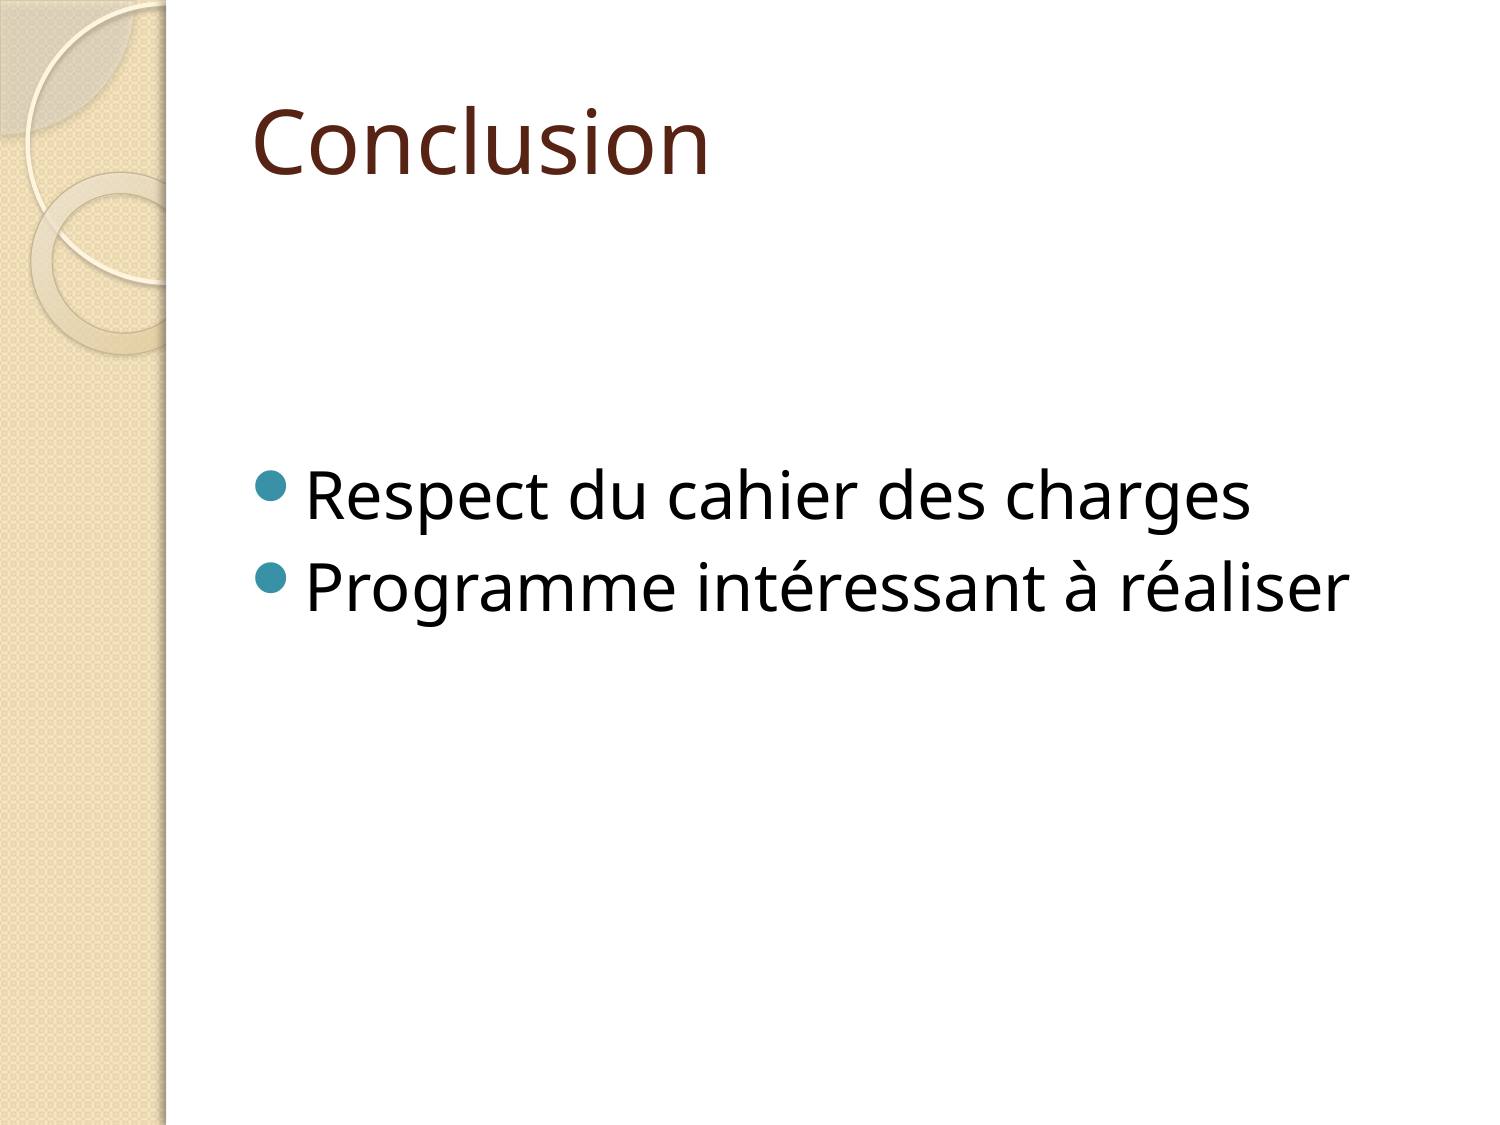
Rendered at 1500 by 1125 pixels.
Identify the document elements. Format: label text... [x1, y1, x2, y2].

title Conclusion [235, 45, 1466, 233]
list Respect du cahier des charges Programme intéressant à réaliser [222, 445, 1453, 771]
